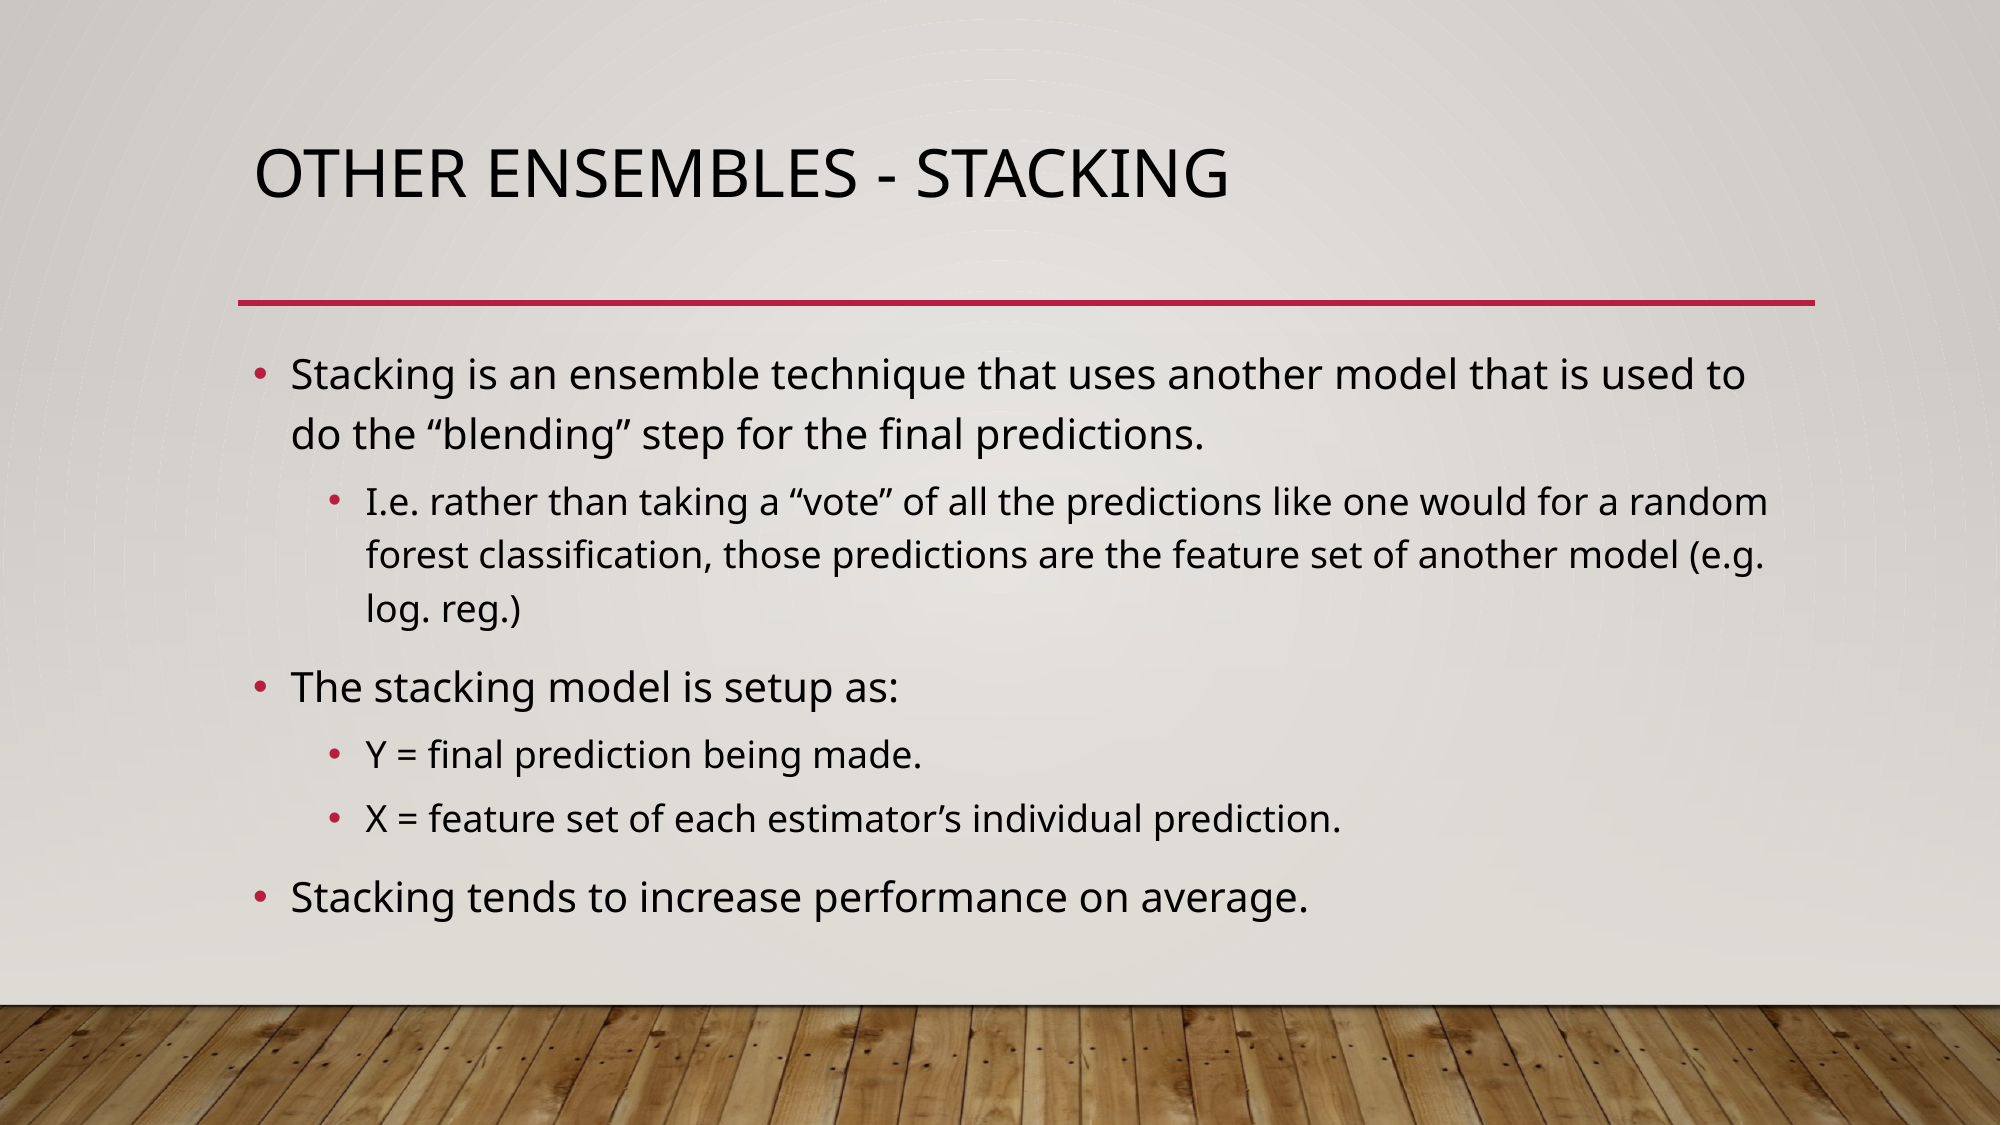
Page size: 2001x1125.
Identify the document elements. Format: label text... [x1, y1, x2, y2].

title Other Ensembles - Stacking [238, 131, 1814, 305]
picture [0, 1005, 2000, 1125]
list Stacking is an ensemble technique that uses another model that is used to do the “blending” step for the final predictions. I.e. rather than taking a “vote” of all the predictions like one would for a random forest classification, those predictions are the feature set of another model (e.g. log. reg.) The stacking model is setup as: Y = final prediction being made. X = feature set of each estimator’s individual prediction. Stacking tends to increase performance on average. [238, 330, 1814, 993]
